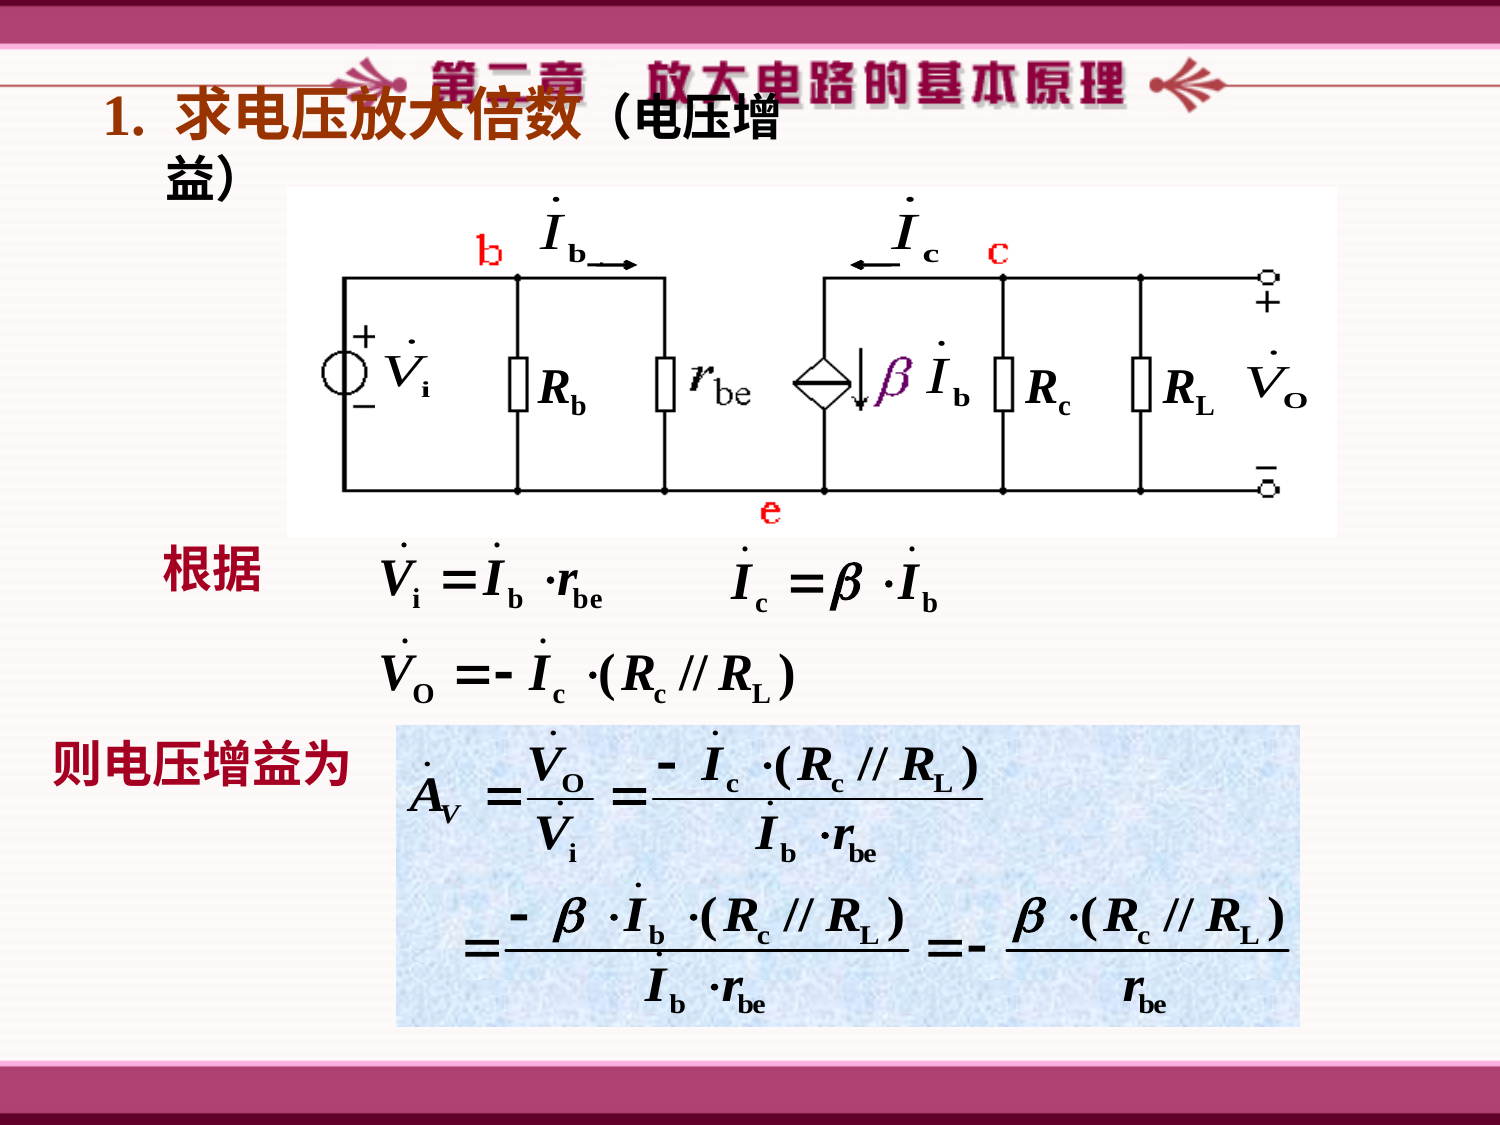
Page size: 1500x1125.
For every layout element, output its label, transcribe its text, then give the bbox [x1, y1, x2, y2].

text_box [374, 537, 615, 620]
text_box 根据 [112, 529, 313, 605]
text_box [395, 724, 1300, 1027]
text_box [375, 632, 807, 715]
text_box 则电压增益为 [37, 725, 395, 801]
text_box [287, 187, 1337, 538]
picture [0, 0, 1500, 1125]
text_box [719, 541, 950, 624]
text_box 1. 求电压放大倍数（电压增益） [87, 69, 863, 215]
